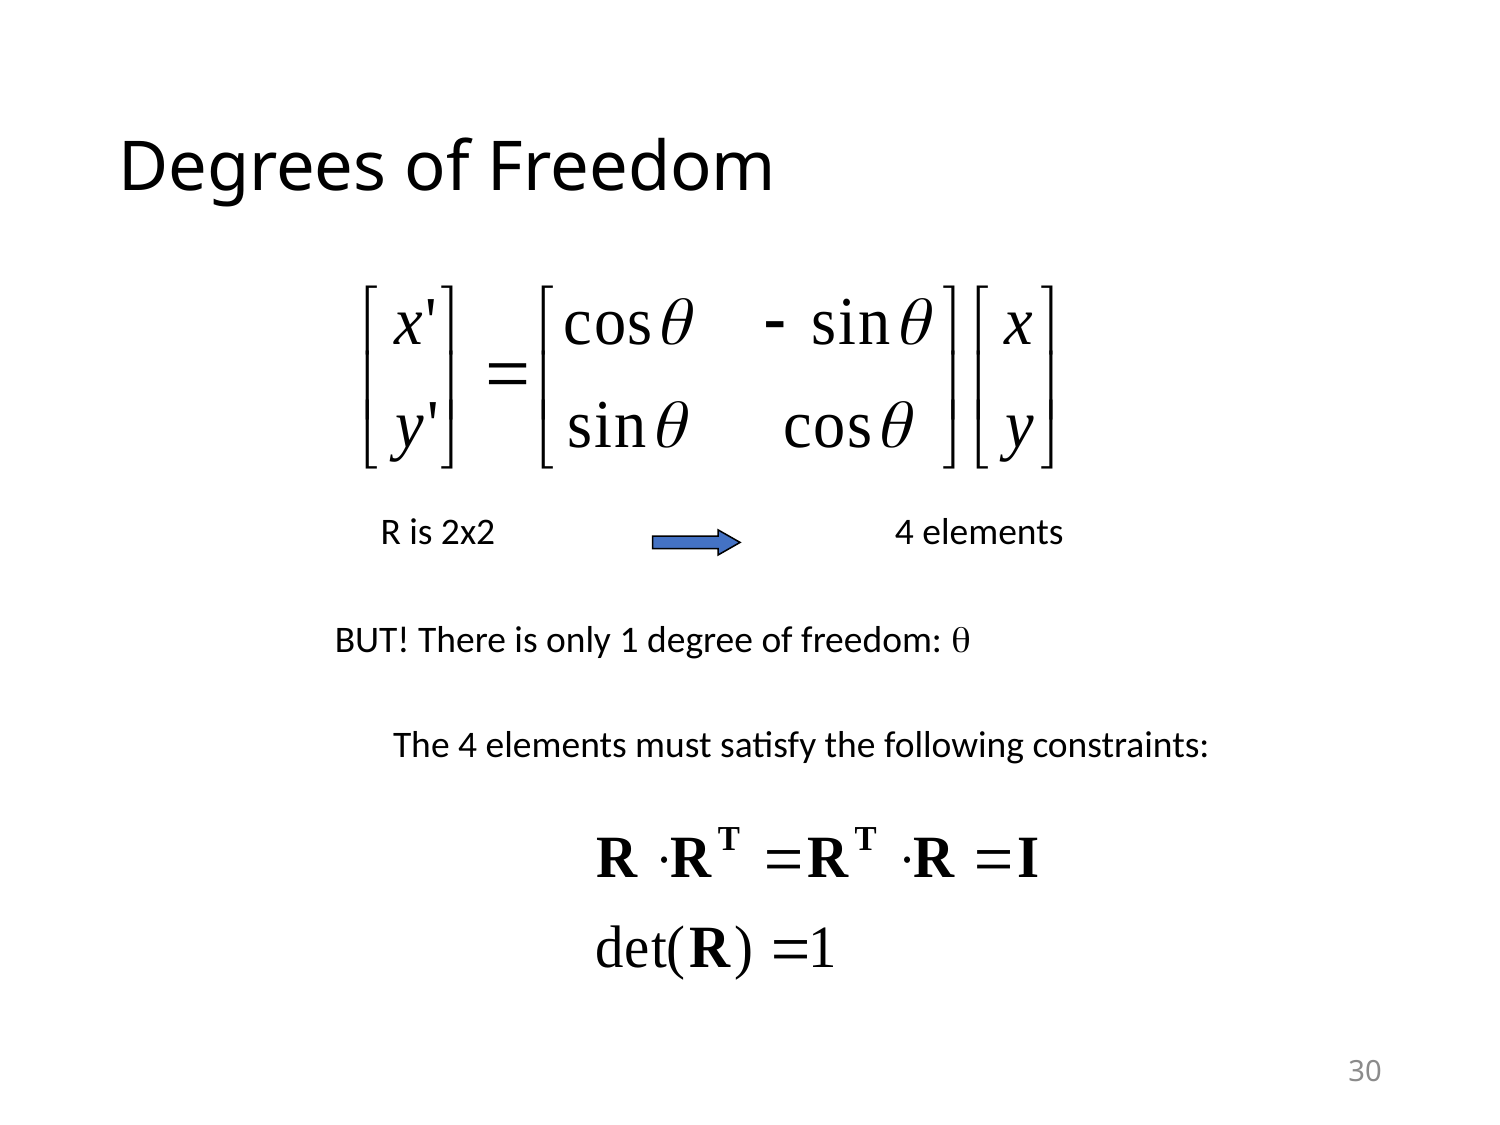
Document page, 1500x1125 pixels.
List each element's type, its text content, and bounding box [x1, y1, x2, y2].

text_box [652, 529, 741, 555]
text_box The 4 elements must satisfy the following constraints: [378, 712, 1226, 773]
title Degrees of Freedom [103, 59, 1397, 278]
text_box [587, 812, 1050, 990]
text_box BUT! There is only 1 degree of freedom:  [320, 607, 986, 668]
text_box R is 2x2 [365, 499, 519, 560]
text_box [349, 274, 1076, 478]
slide_number 30 [1059, 1042, 1397, 1103]
text_box 4 elements [880, 499, 1079, 560]
